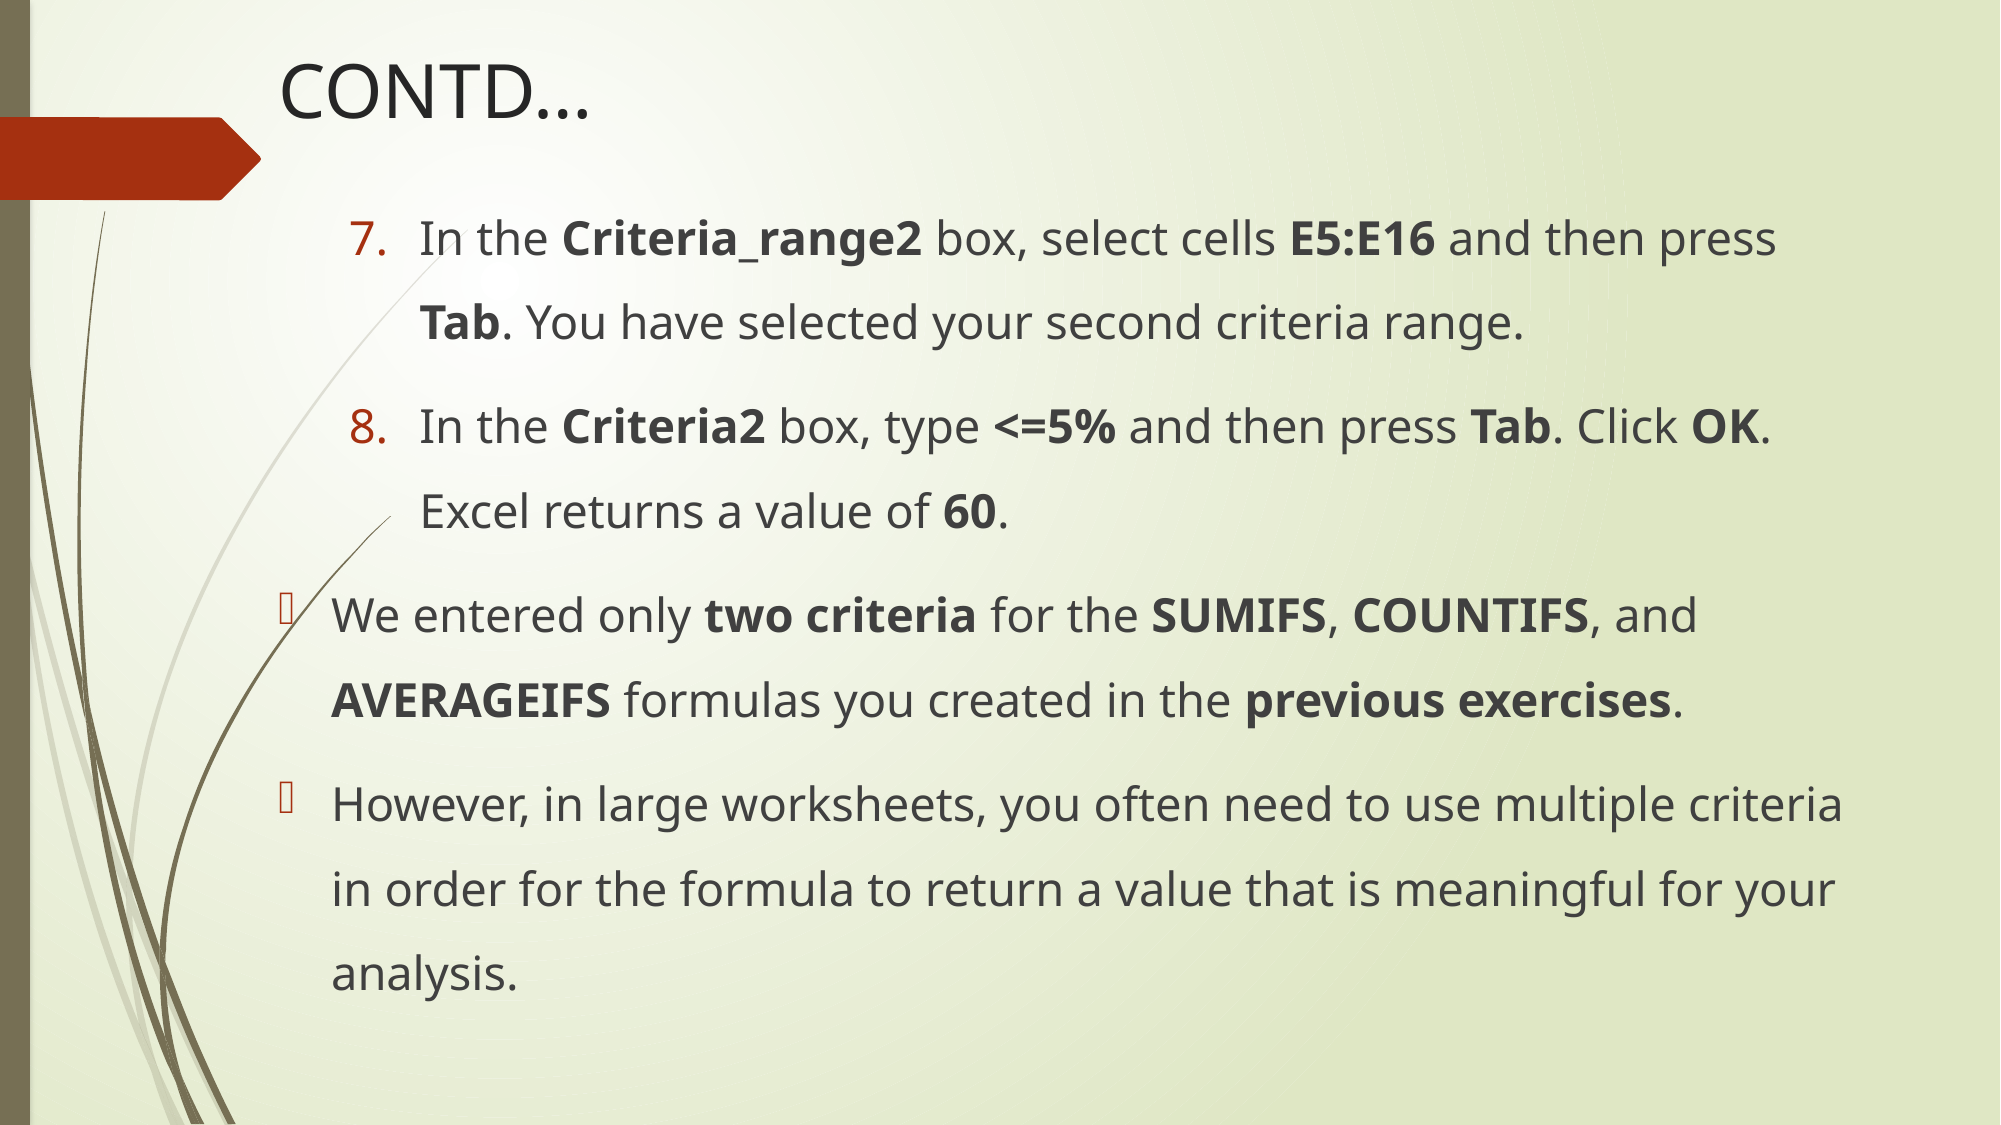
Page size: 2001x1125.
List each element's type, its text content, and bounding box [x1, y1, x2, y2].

list In the Criteria_range2 box, select cells E5:E16 and then press Tab. You have selected your second criteria range. In the Criteria2 box, type <=5% and then press Tab. Click OK. Excel returns a value of 60. We entered only two criteria for the SUMIFS, COUNTIFS, and AVERAGEIFS formulas you created in the previous exercises. However, in large worksheets, you often need to use multiple criteria in order for the formula to return a value that is meaningful for your analysis. [263, 172, 1888, 1010]
title CONTD… [263, 36, 1888, 172]
